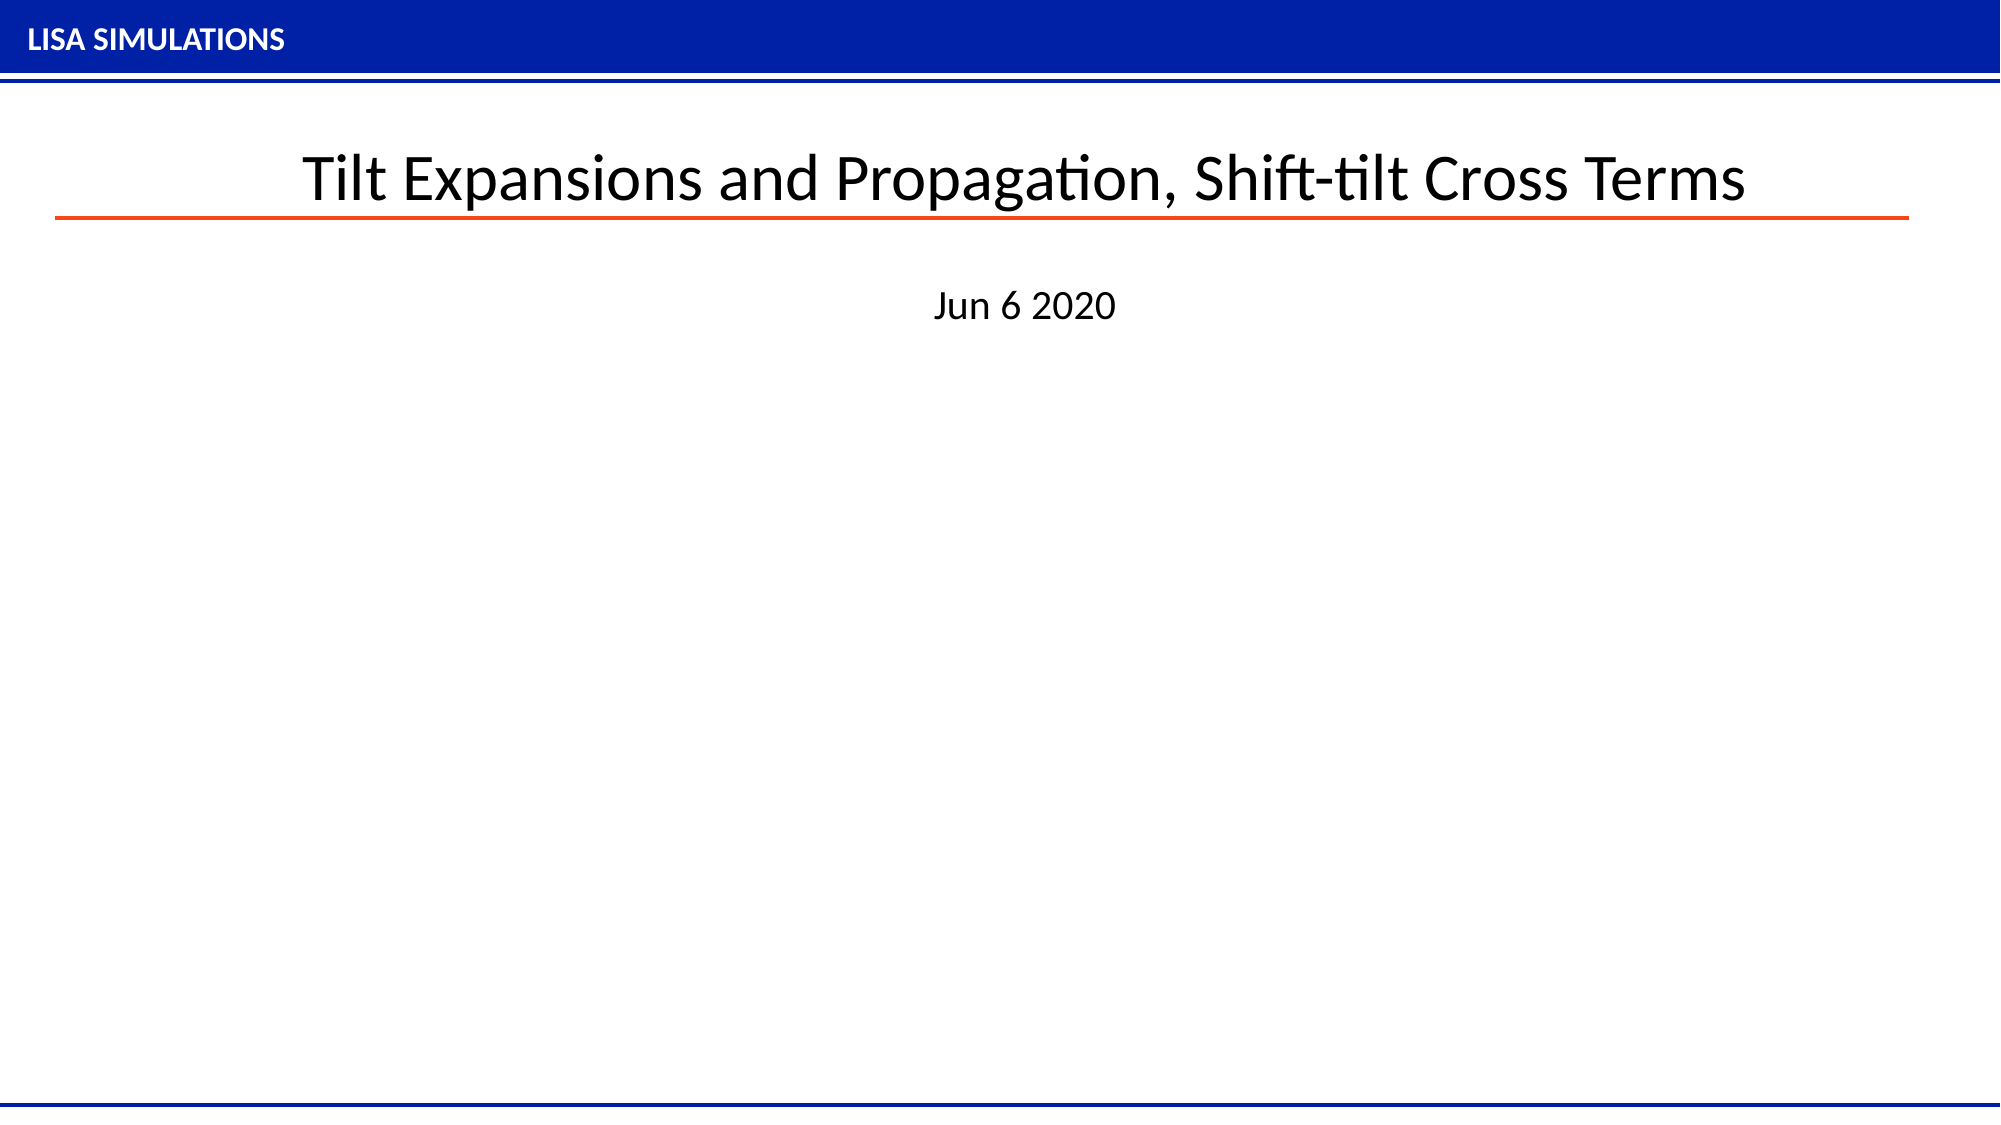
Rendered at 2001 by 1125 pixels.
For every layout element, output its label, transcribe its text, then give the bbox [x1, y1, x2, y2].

text_box Tilt Expansions and Propagation, Shift-tilt Cross Terms [280, 126, 1770, 217]
footer LISA Simulations [12, 7, 688, 68]
text_box Jun 6 2020 [280, 270, 1770, 336]
text_box [0, 0, 2000, 73]
